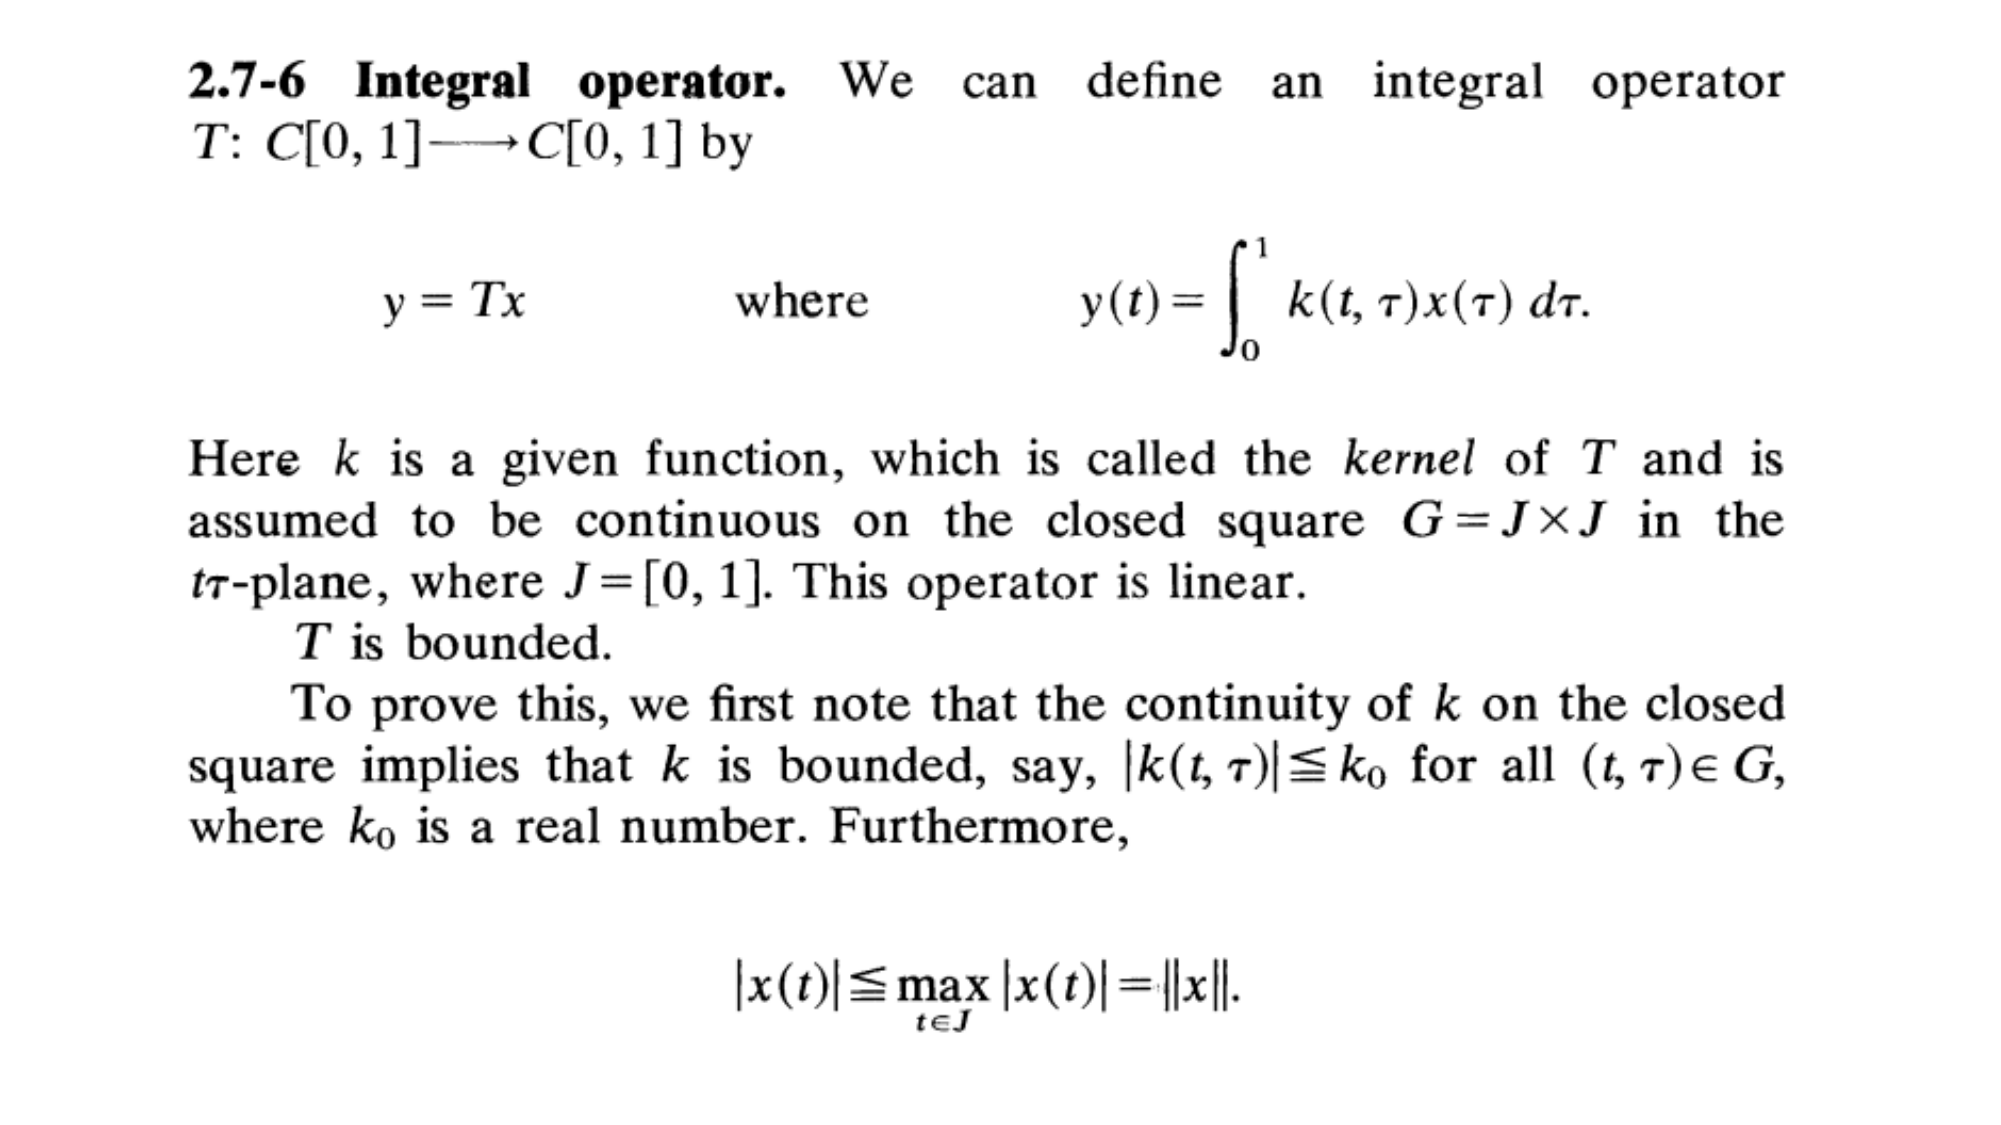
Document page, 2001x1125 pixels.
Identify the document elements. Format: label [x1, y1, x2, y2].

picture [157, 48, 1854, 1084]
